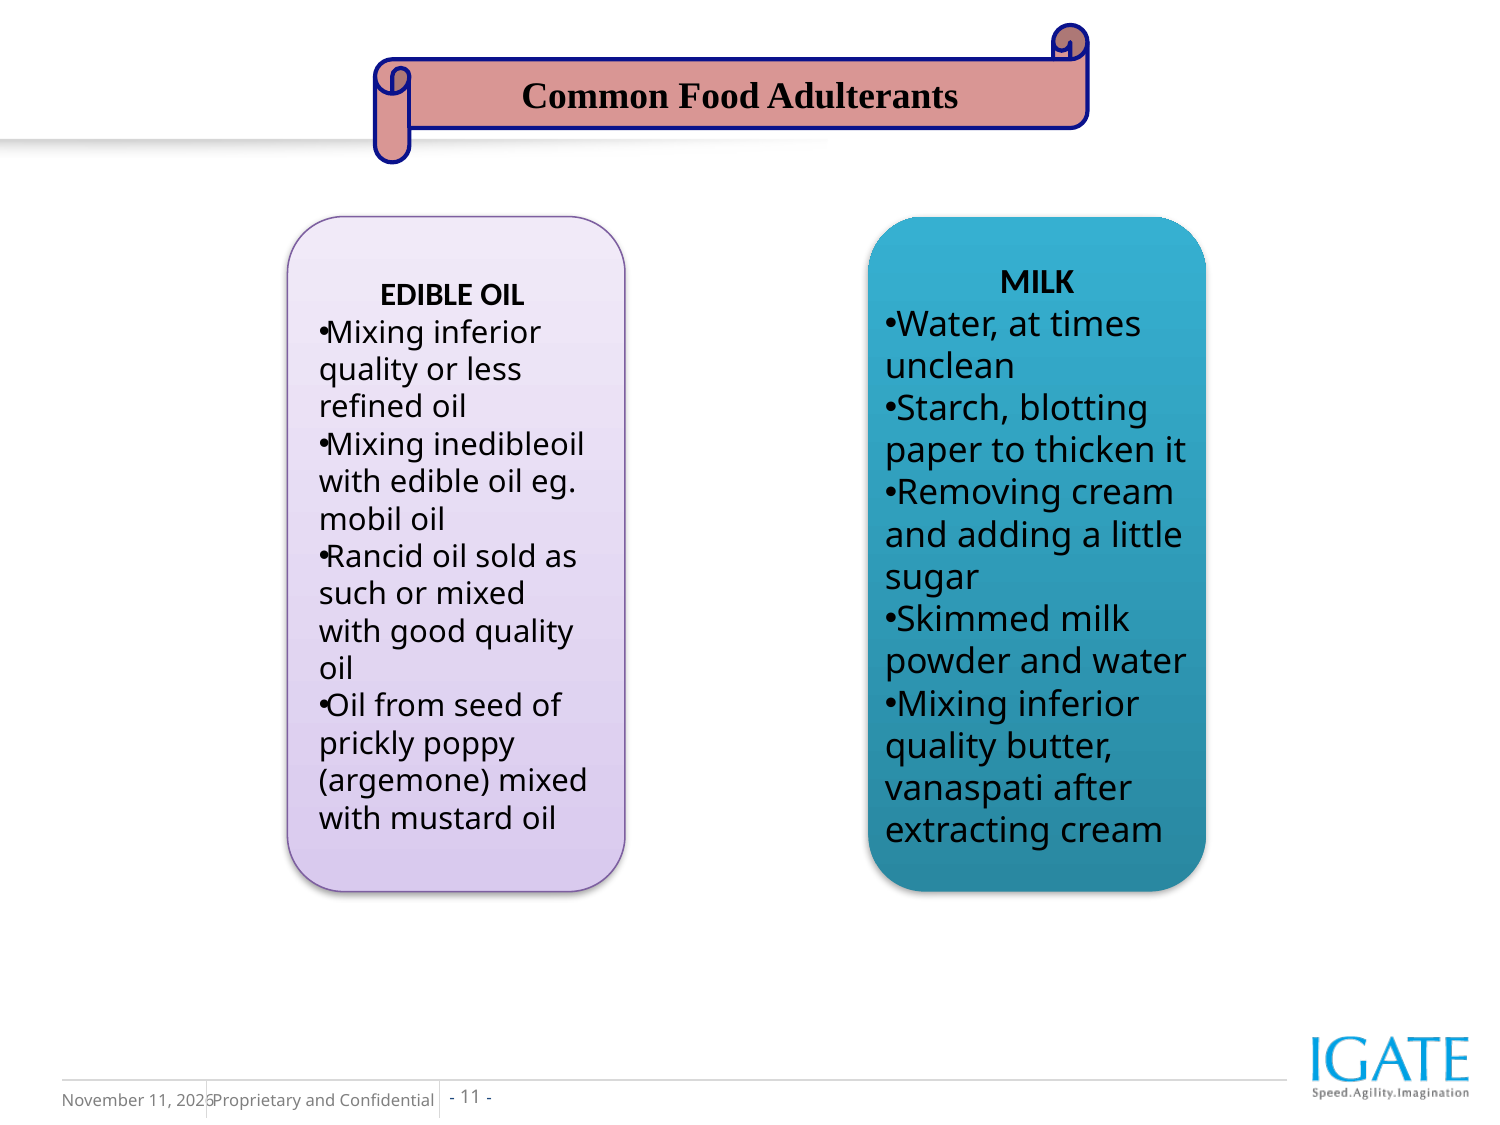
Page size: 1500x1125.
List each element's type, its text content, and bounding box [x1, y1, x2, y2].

text_box MILK Water, at times unclean Starch, blotting paper to thicken it Removing cream and adding a little sugar Skimmed milk powder and water Mixing inferior quality butter, vanaspati after extracting cream [868, 216, 1206, 892]
text_box Common Food Adulterants [372, 22, 1090, 165]
picture [1304, 1028, 1475, 1105]
text_box EDIBLE OIL Mixing inferior quality or less refined oil Mixing inedibleoil with edible oil eg. mobil oil Rancid oil sold as such or mixed with good quality oil Oil from seed of prickly poppy (argemone) mixed with mustard oil [286, 215, 626, 893]
picture [0, 112, 919, 174]
